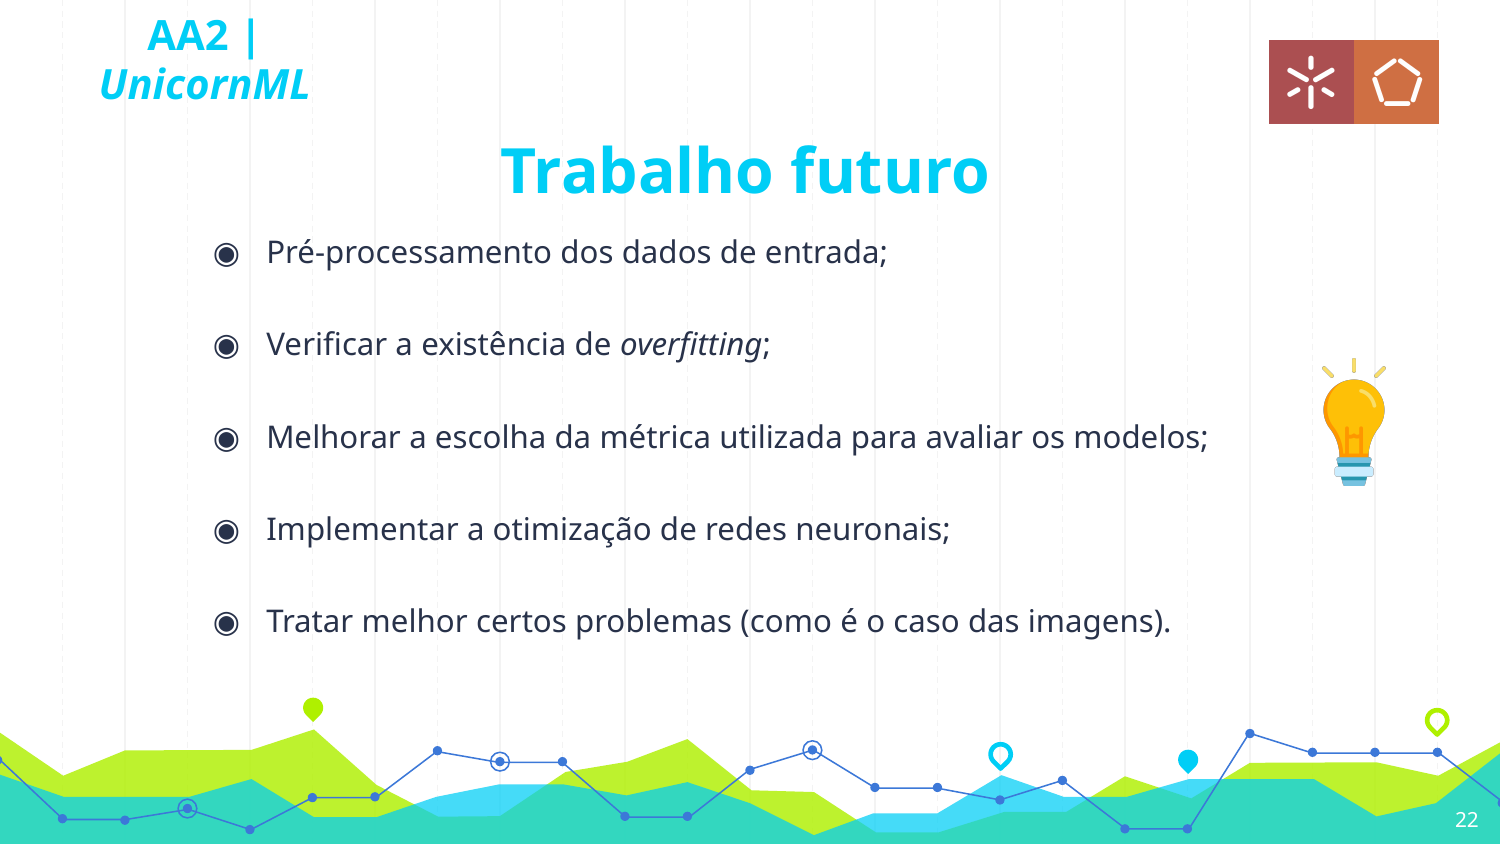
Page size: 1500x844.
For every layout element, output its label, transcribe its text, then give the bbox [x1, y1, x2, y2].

picture [1290, 357, 1419, 486]
list Pré-processamento dos dados de entrada; Verificar a existência de overfitting; Melhorar a escolha da métrica utilizada para avaliar os modelos; Implementar a otimização de redes neuronais; Tratar melhor certos problemas (como é o caso das imagens). [176, 221, 1324, 692]
title AA2 | UnicornML [46, 46, 363, 124]
title Trabalho futuro [171, 103, 1320, 222]
picture [1269, 39, 1439, 124]
slide_number 22 [1403, 791, 1494, 844]
